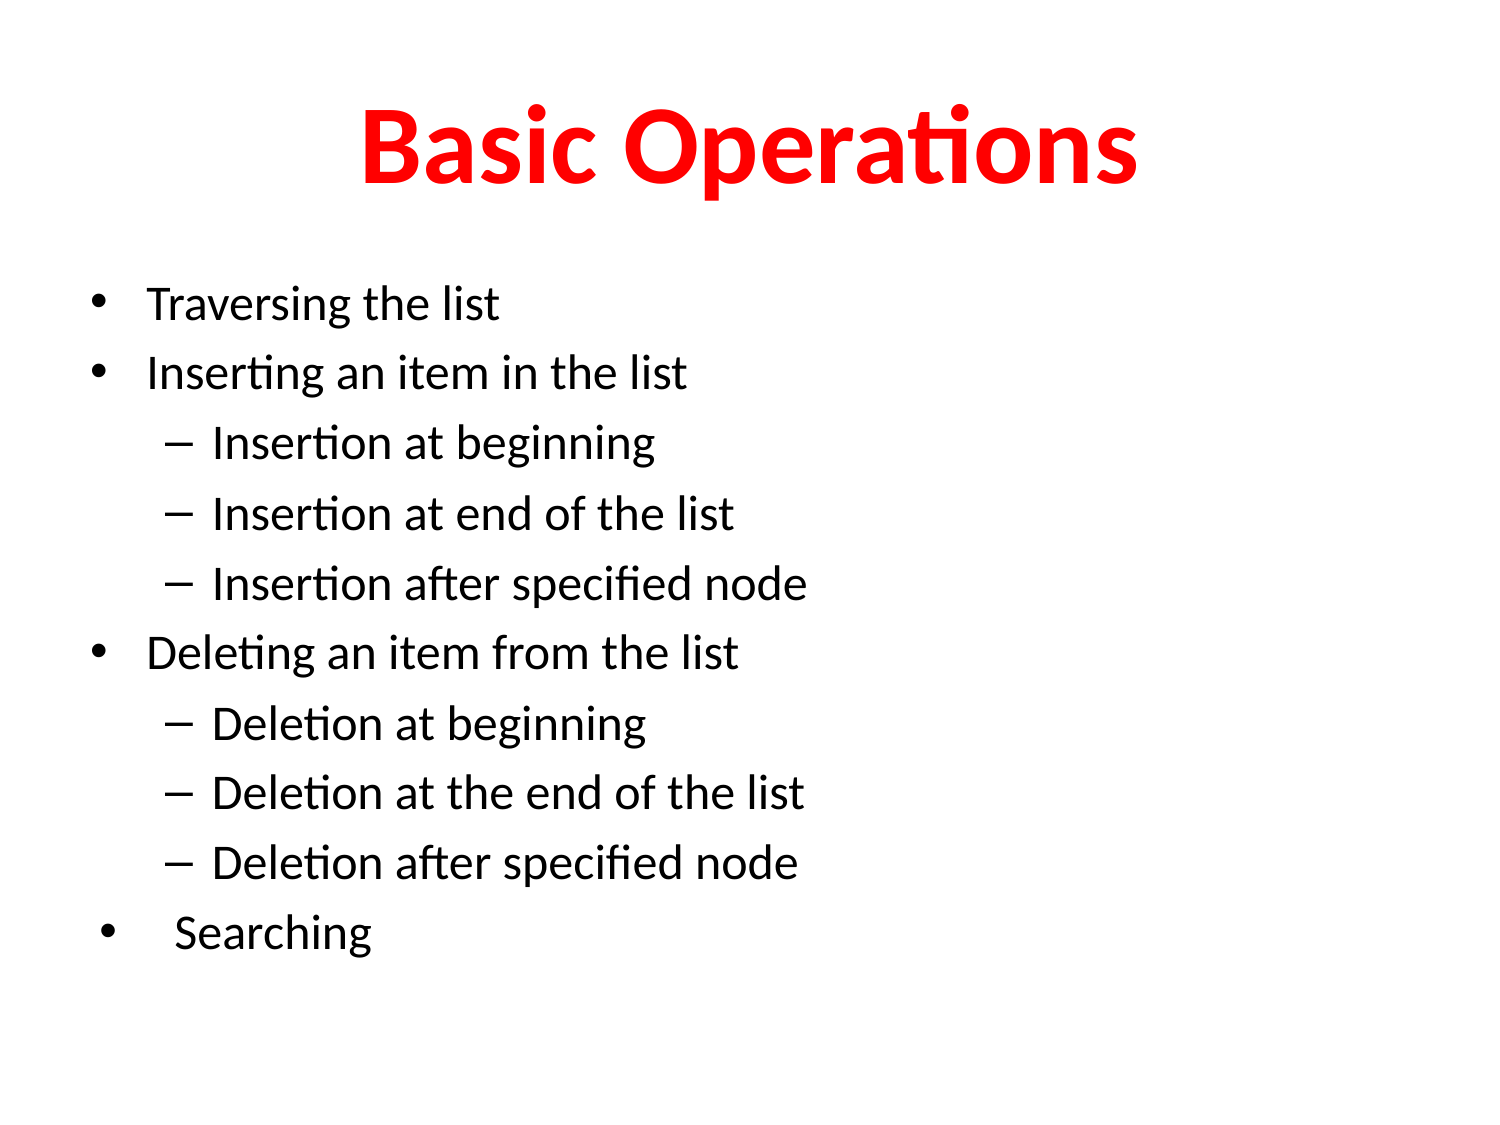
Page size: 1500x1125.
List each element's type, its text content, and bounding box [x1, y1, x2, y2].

title Basic Operations [75, 45, 1425, 233]
list Traversing the list Inserting an item in the list Insertion at beginning Insertion at end of the list Insertion after specified node Deleting an item from the list Deletion at beginning Deletion at the end of the list Deletion after specified node Searching [75, 262, 1425, 1000]
